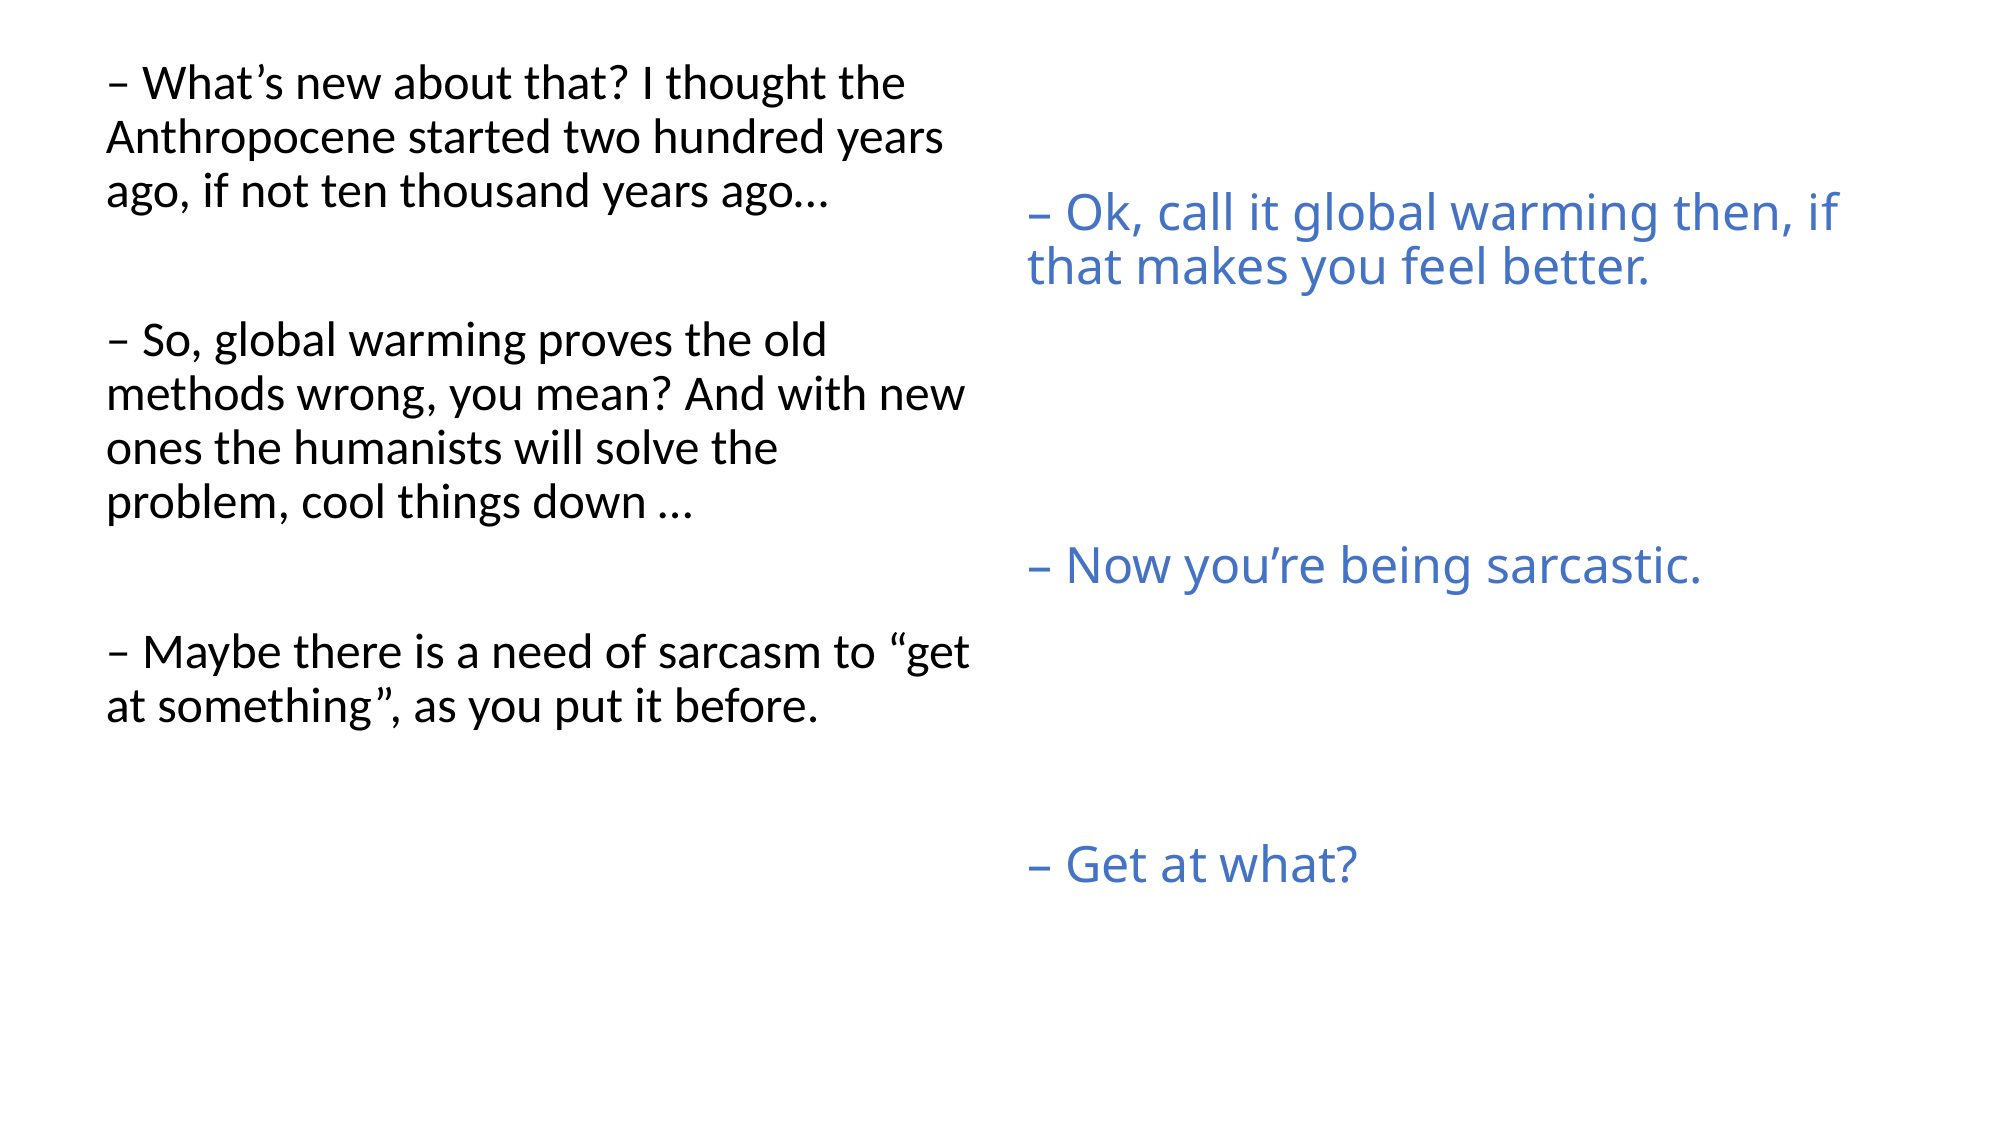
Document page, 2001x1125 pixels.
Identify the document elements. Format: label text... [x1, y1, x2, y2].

list – Ok, call it global warming then, if that makes you feel better. – Now you’re being sarcastic. – Get at what? [1012, 179, 1863, 1014]
list – What’s new about that? I thought the Anthropocene started two hundred years ago, if not ten thousand years ago… – So, global warming proves the old methods wrong, you mean? And with new ones the humanists will solve the problem, cool things down … – Maybe there is a need of sarcasm to “get at something”, as you put it before. [90, 48, 988, 1014]
